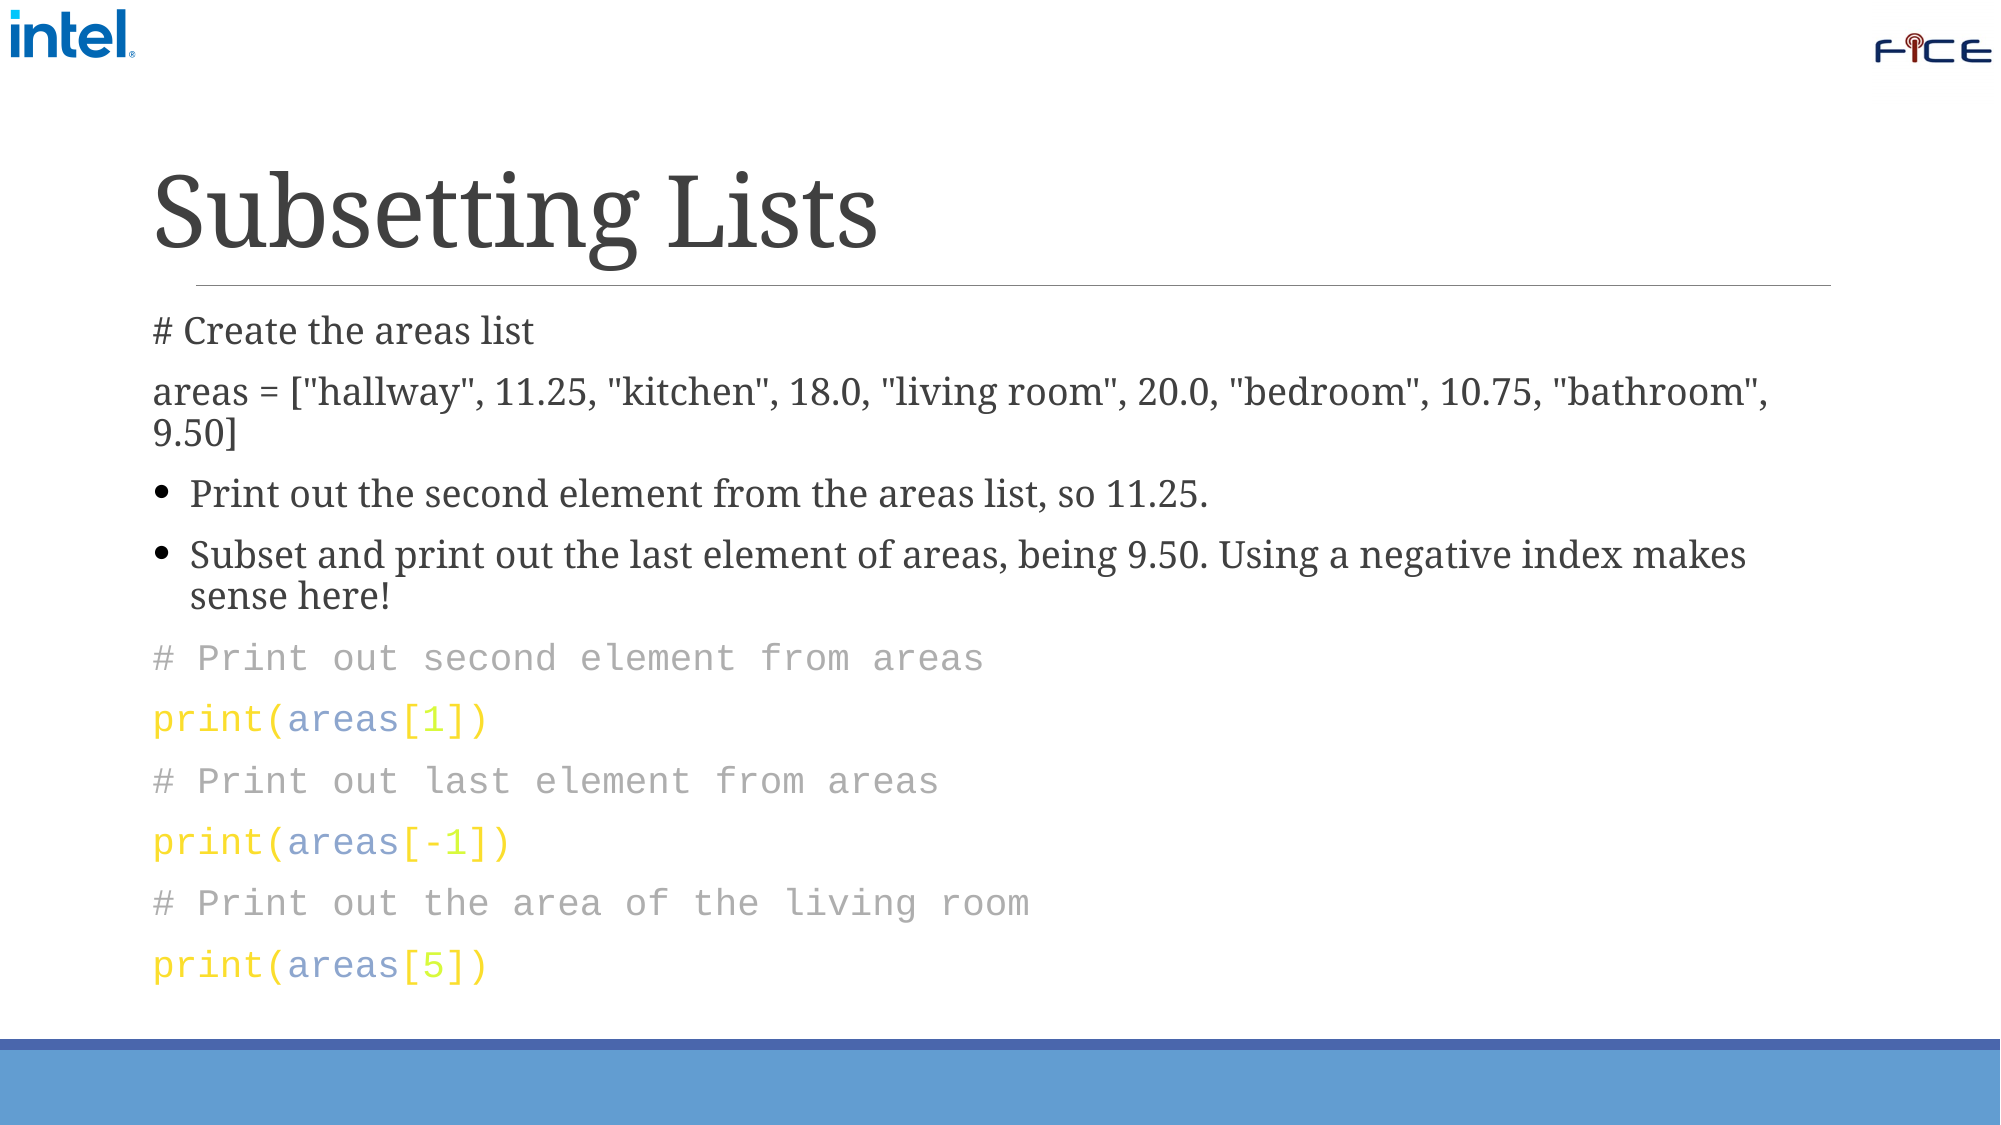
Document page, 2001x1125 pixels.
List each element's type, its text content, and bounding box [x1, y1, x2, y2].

title Subsetting Lists [137, 180, 1863, 250]
picture [10, 8, 136, 59]
list # Create the areas list areas = ["hallway", 11.25, "kitchen", 18.0, "living room", 20.0, "bedroom", 10.75, "bathroom", 9.50] Print out the second element from the areas list, so 11.25. Subset and print out the last element of areas, being 9.50. Using a negative index makes sense here! # Print out second element from areas print(areas[1]) # Print out last element from areas print(areas[-1]) # Print out the area of the living room print(areas[5]) [137, 304, 1863, 1066]
picture [1872, 0, 1994, 104]
